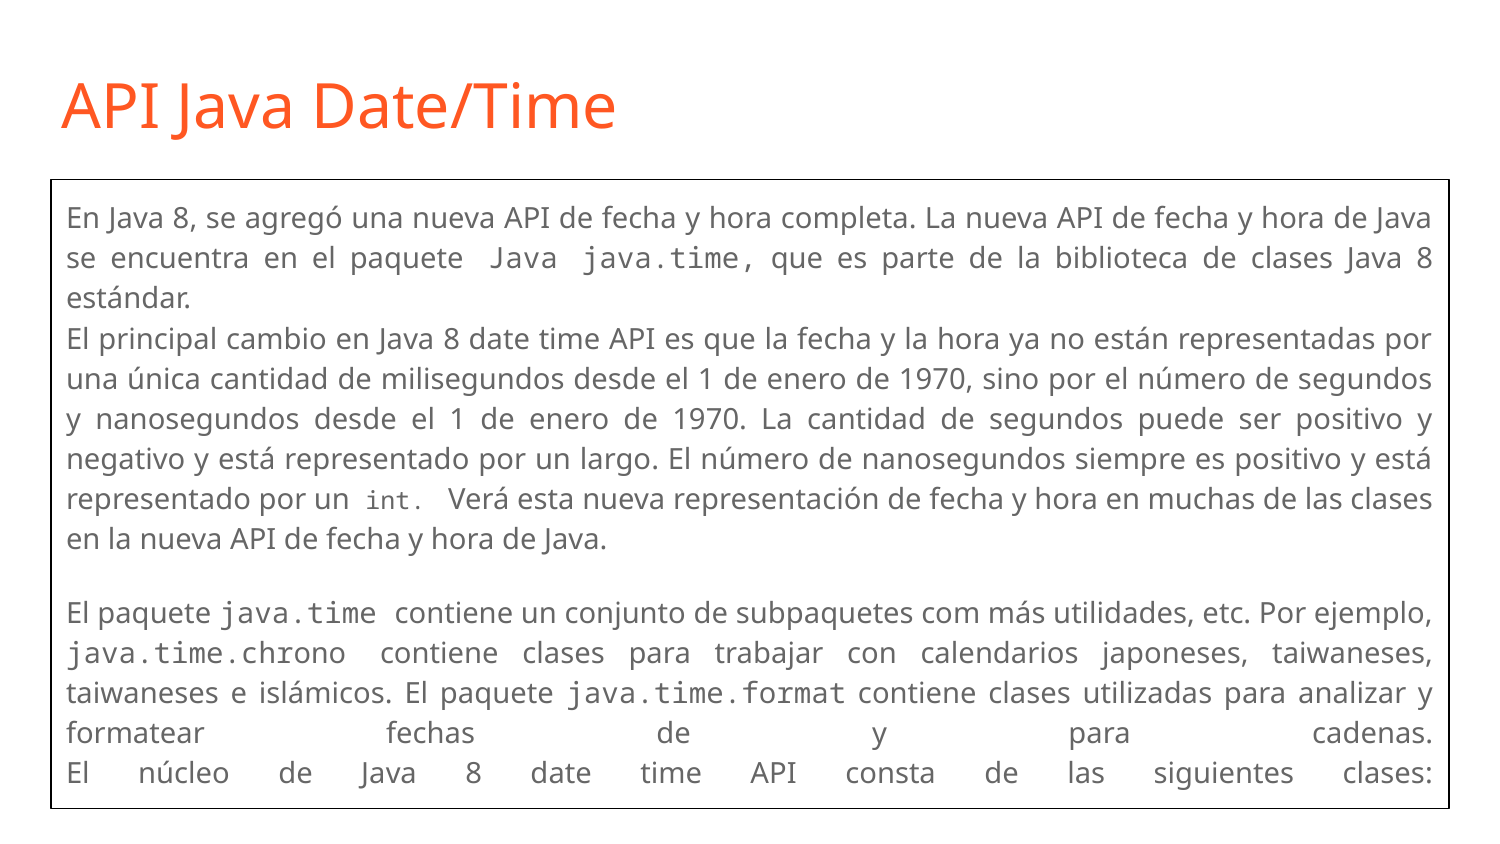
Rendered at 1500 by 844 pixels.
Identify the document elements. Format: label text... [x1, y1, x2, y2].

title API Java Date/Time [46, 50, 1453, 168]
list En Java 8, se agregó una nueva API de fecha y hora completa. La nueva API de fecha y hora de Java se encuentra en el paquete Java java.time, que es parte de la biblioteca de clases Java 8 estándar. El principal cambio en Java 8 date time API es que la fecha y la hora ya no están representadas por una única cantidad de milisegundos desde el 1 de enero de 1970, sino por el número de segundos y nanosegundos desde el 1 de enero de 1970. La cantidad de segundos puede ser positivo y negativo y está representado por un largo. El número de nanosegundos siempre es positivo y está representado por un int. Verá esta nueva representación de fecha y hora en muchas de las clases en la nueva API de fecha y hora de Java. El paquete java.time contiene un conjunto de subpaquetes com más utilidades, etc. Por ejemplo, java.time.chrono contiene clases para trabajar con calendarios japoneses, taiwaneses, taiwaneses e islámicos. El paquete java.time.format contiene clases utilizadas para analizar y formatear fechas de y para cadenas. El núcleo de Java 8 date time API consta de las siguientes clases: [51, 179, 1449, 809]
